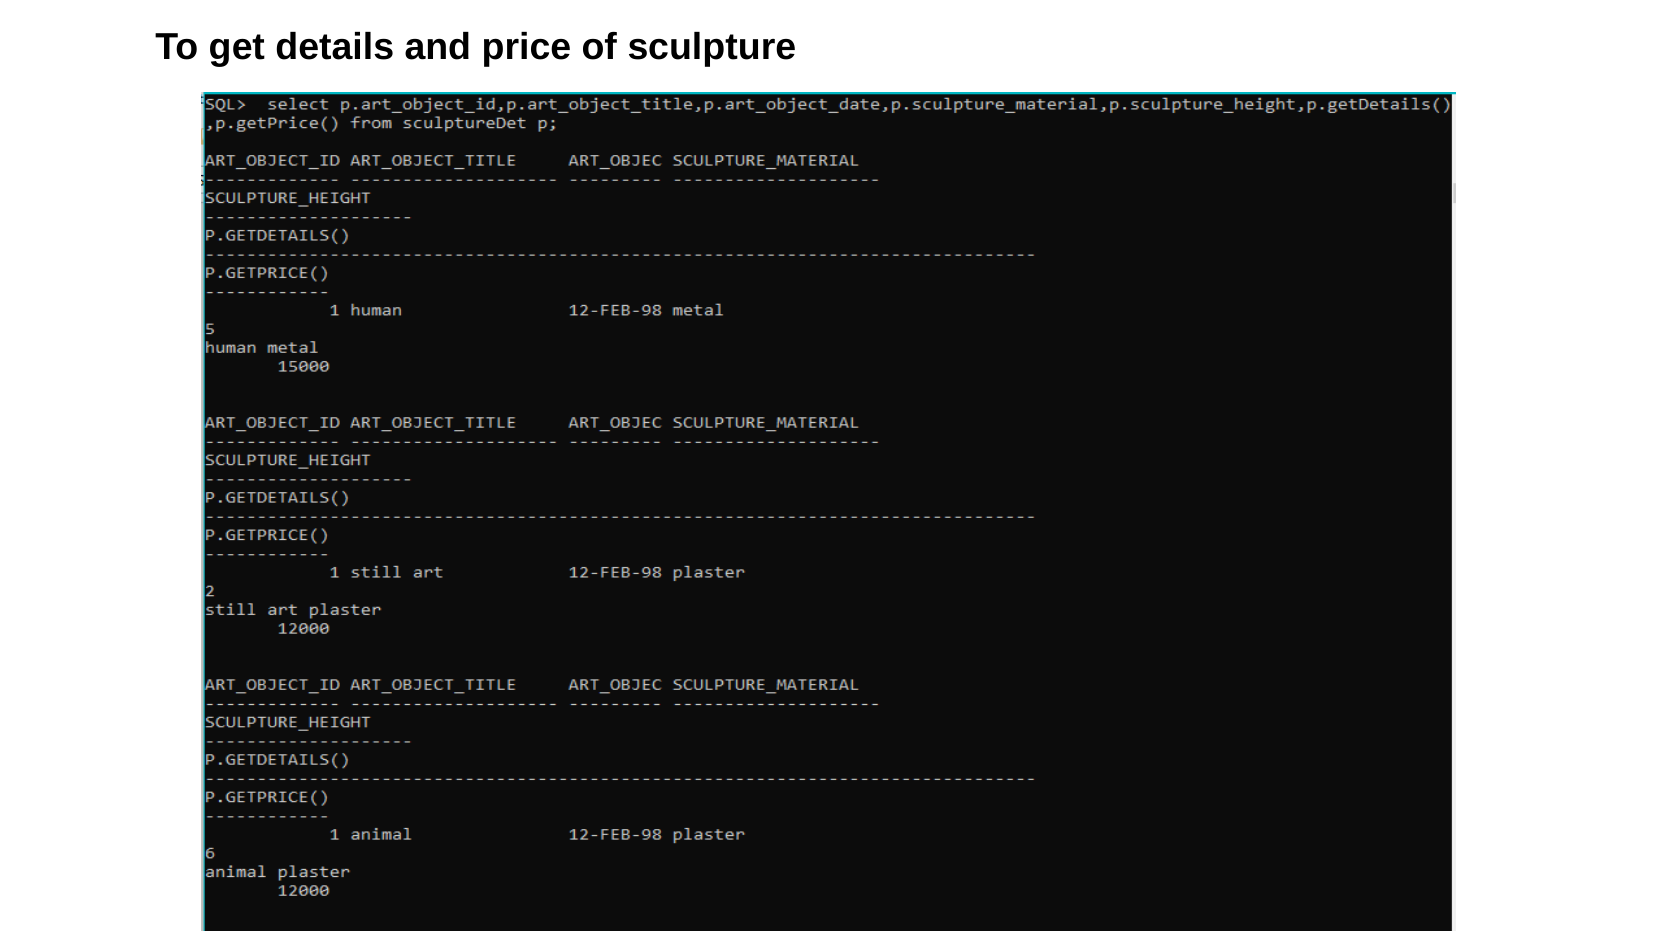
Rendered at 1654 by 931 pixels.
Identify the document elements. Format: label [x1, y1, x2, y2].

text_box [140, 18, 855, 117]
picture [201, 92, 1455, 931]
